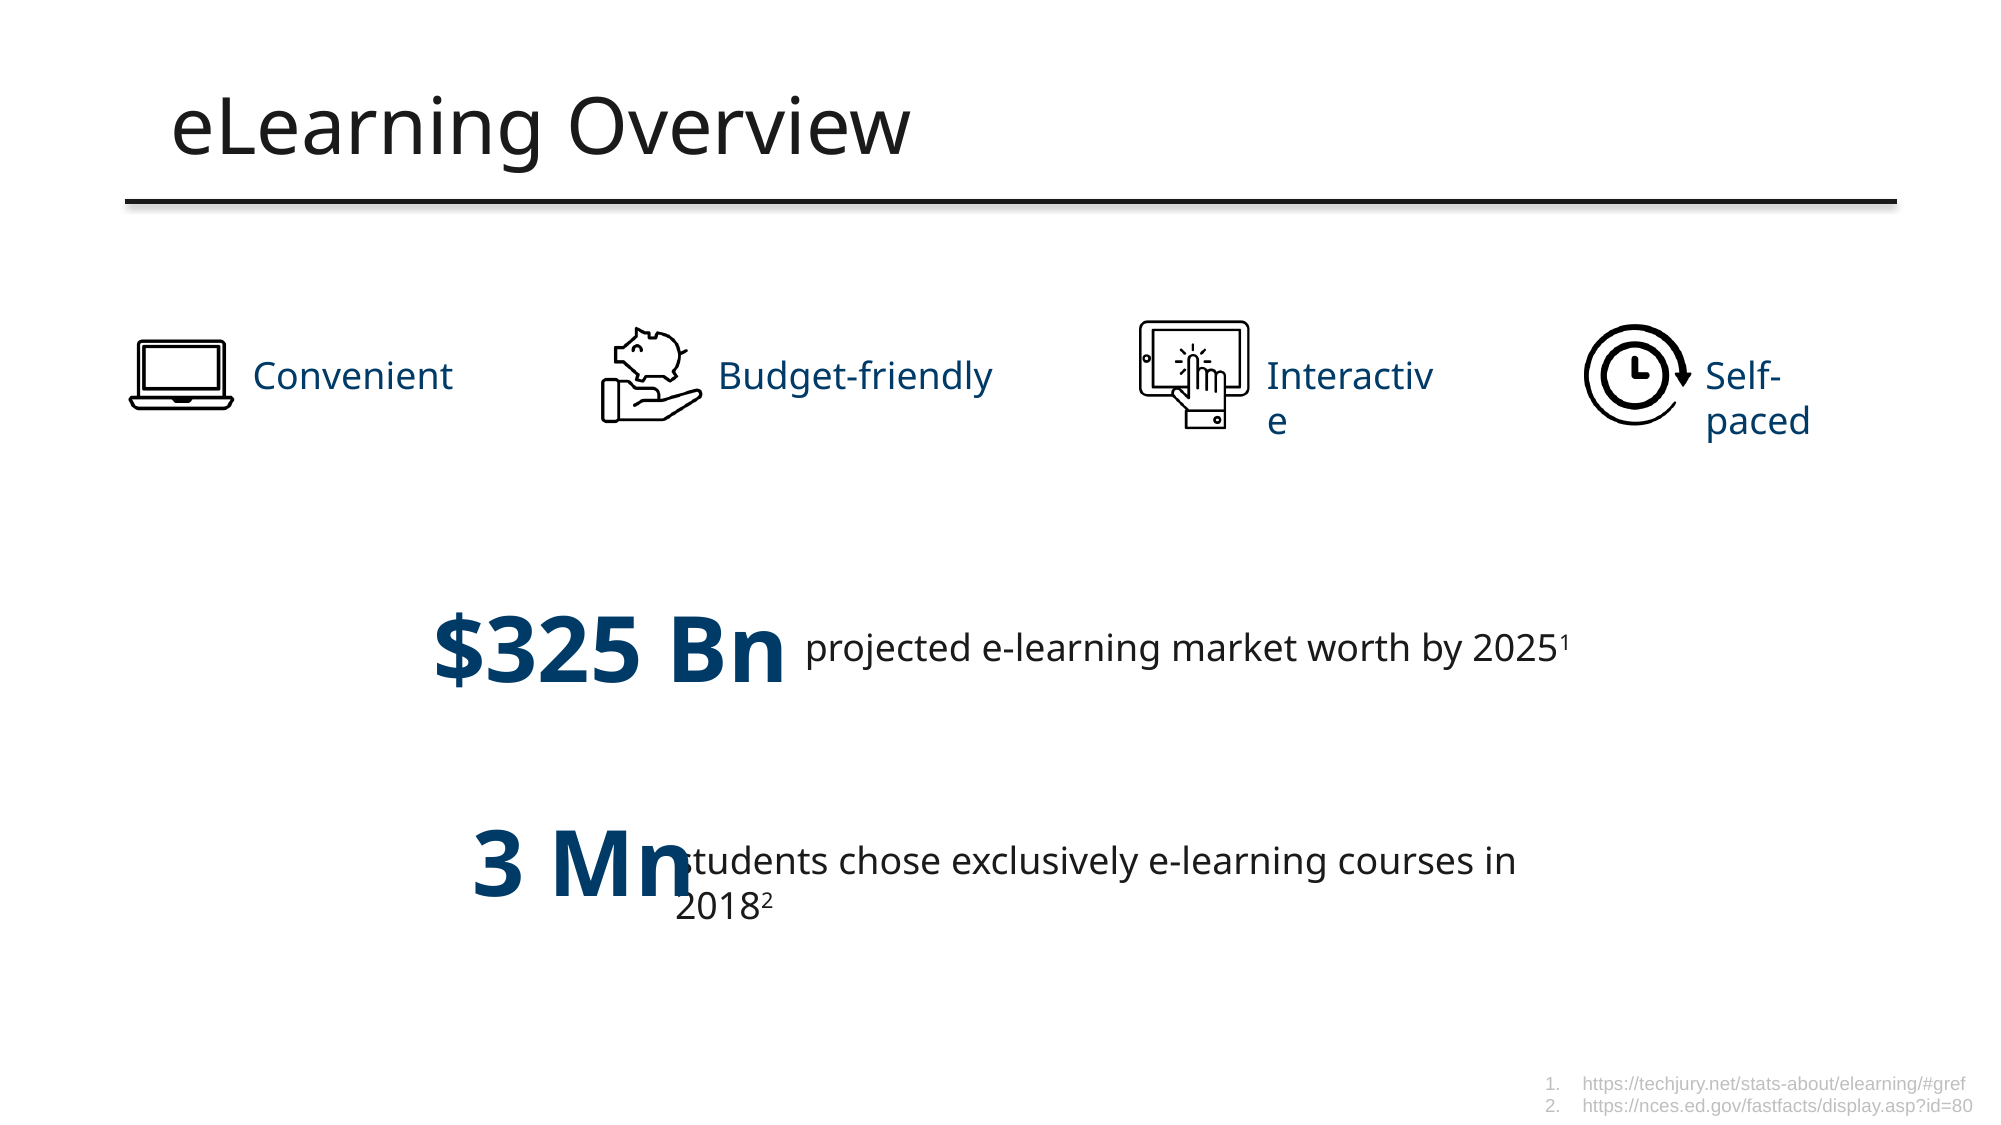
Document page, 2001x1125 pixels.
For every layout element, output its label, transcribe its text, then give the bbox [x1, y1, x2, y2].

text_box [418, 583, 1609, 710]
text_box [418, 796, 1582, 924]
text_box https://techjury.net/stats-about/elearning/#gref https://nces.ed.gov/fastfacts/display.asp?id=80 [1530, 1064, 2000, 1125]
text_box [124, 318, 1898, 432]
text_box eLearning Overview [159, 23, 1863, 176]
